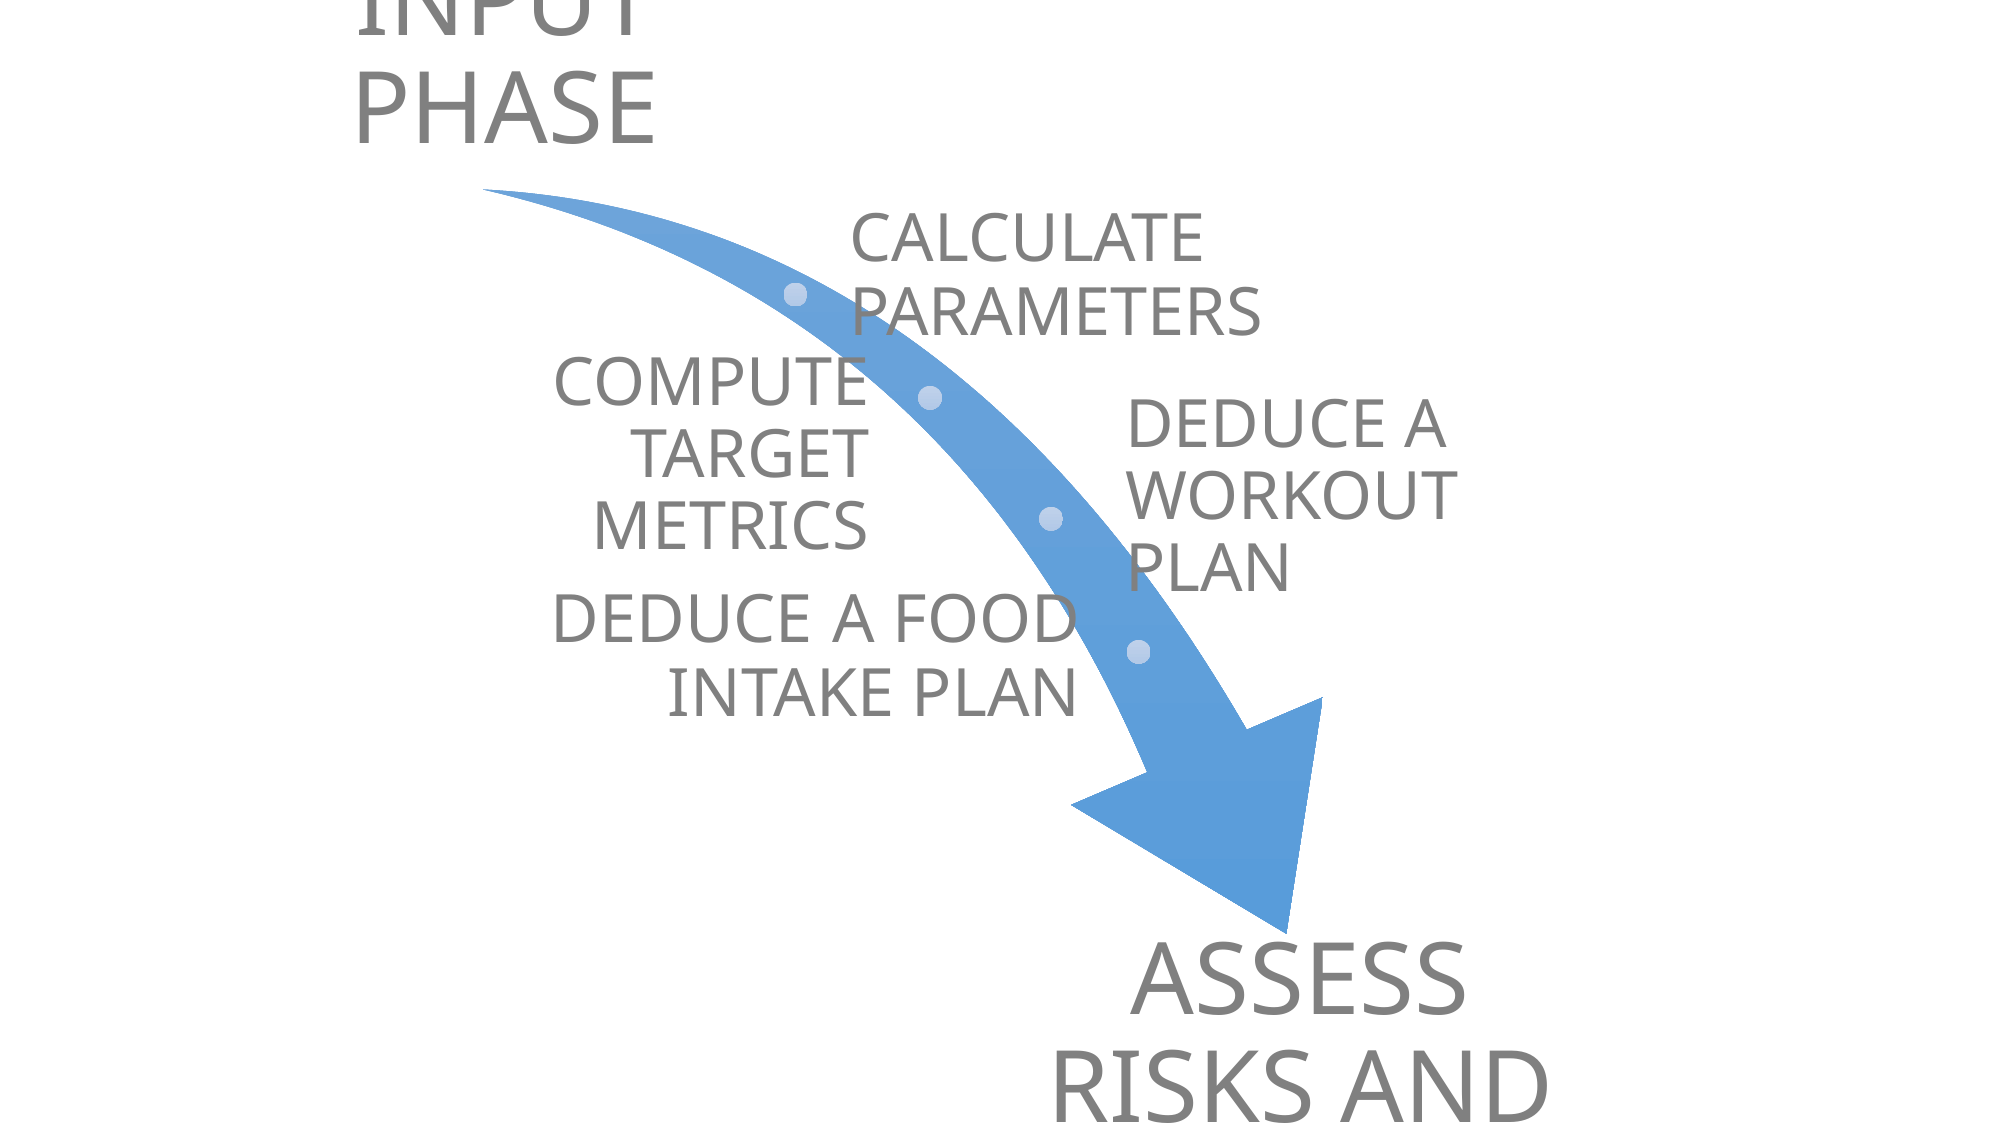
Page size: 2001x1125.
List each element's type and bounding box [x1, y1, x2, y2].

list [0, 0, 2000, 1094]
